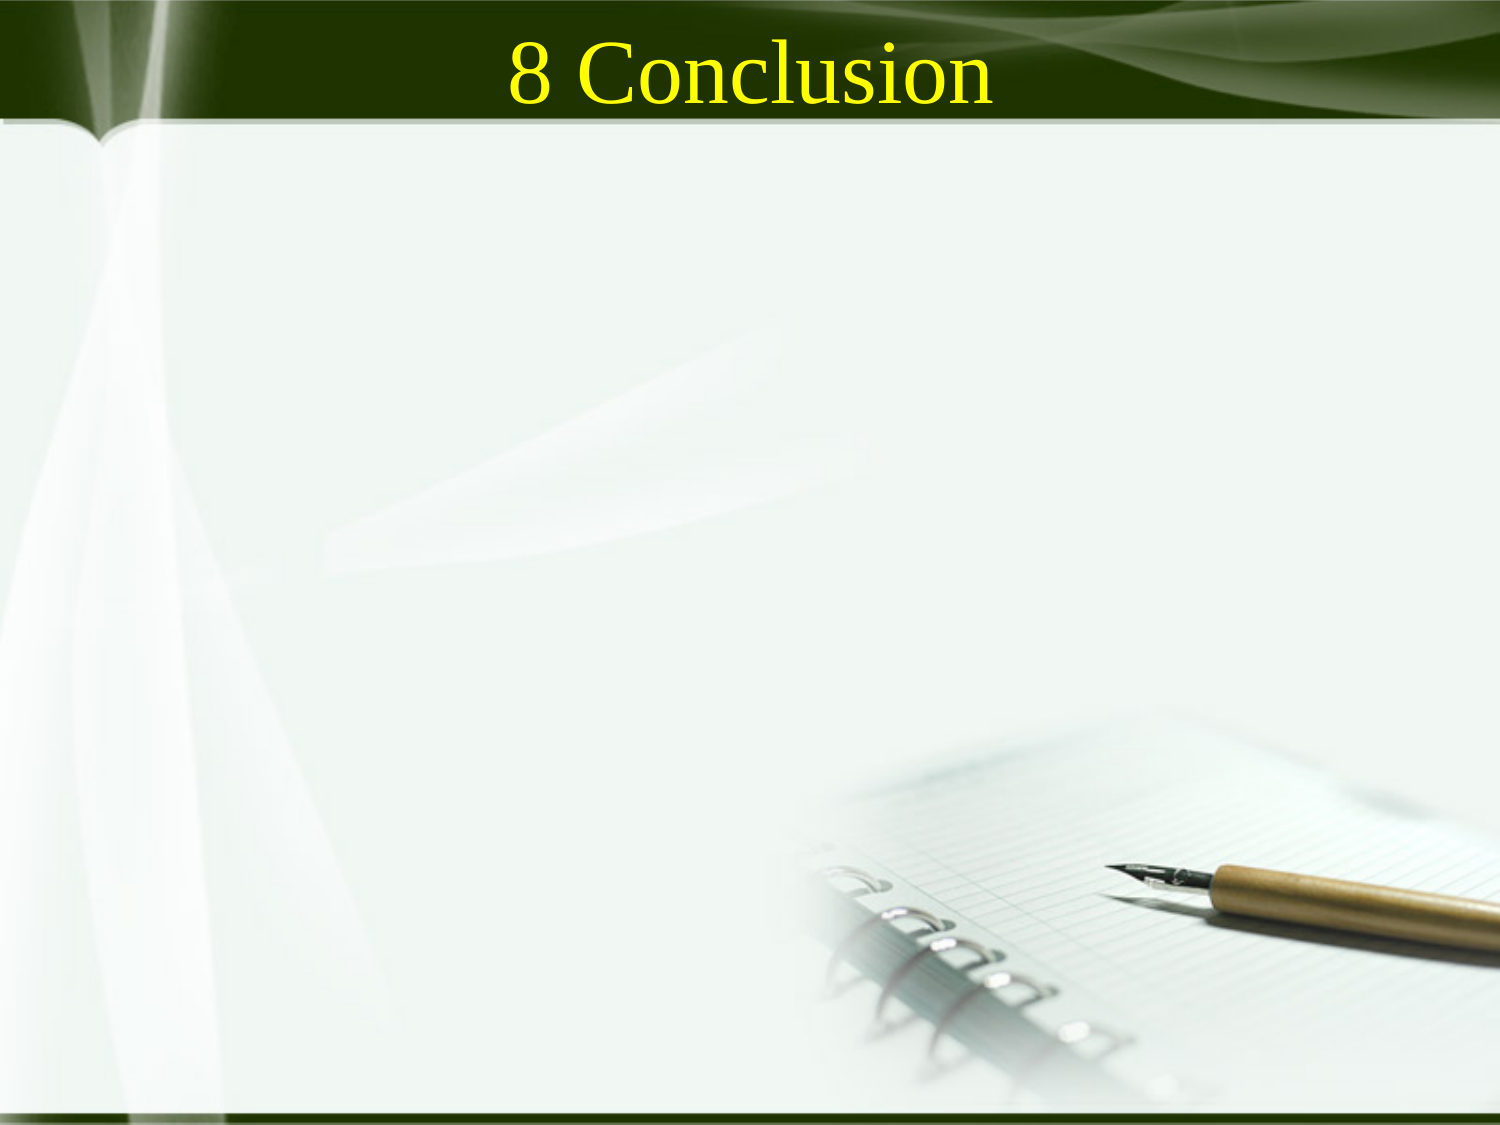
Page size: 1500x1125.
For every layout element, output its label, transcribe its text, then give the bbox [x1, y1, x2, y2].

picture [0, 0, 1500, 1125]
text_box 8 Conclusion [76, 0, 1427, 138]
